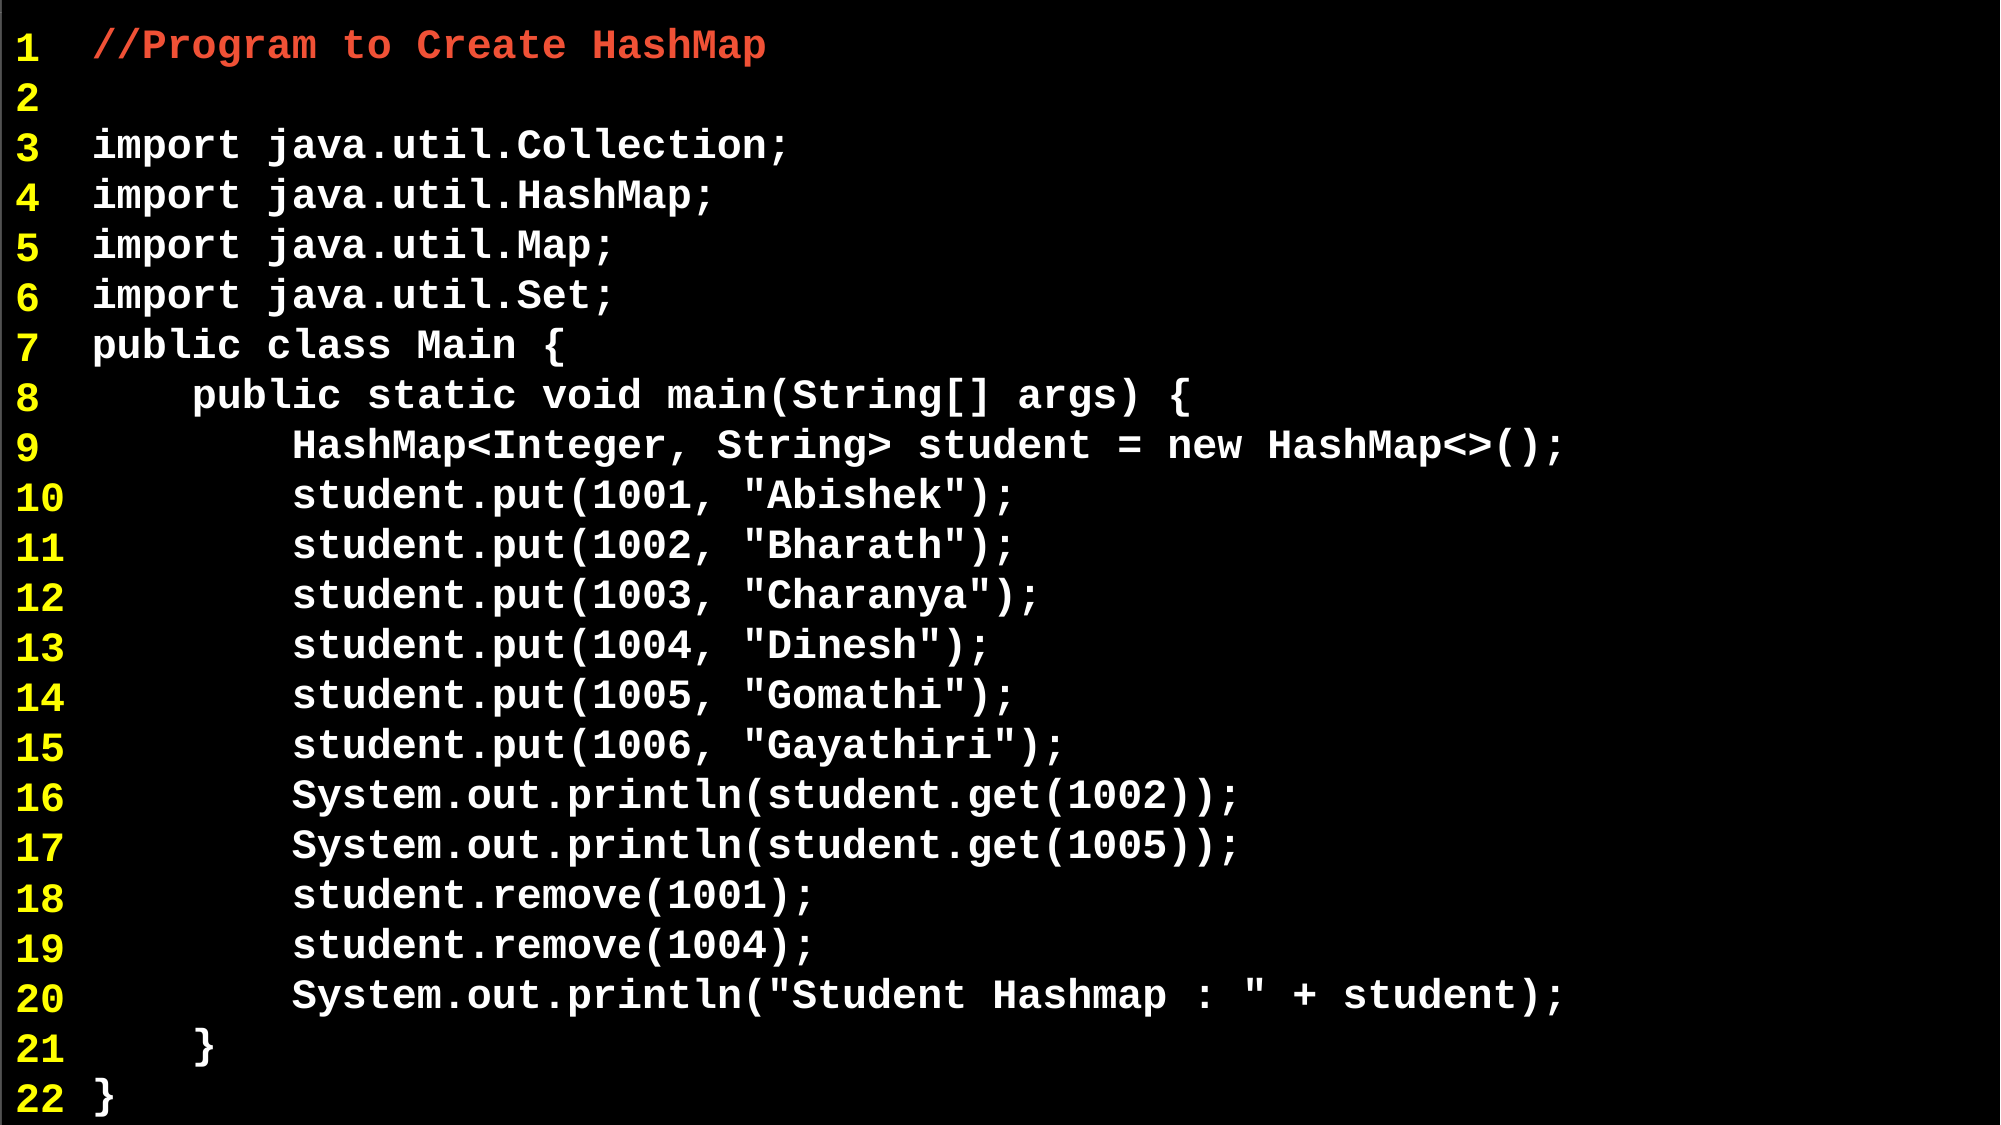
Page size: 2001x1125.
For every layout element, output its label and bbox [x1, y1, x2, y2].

text_box [1, 0, 2000, 1125]
text_box [0, 12, 88, 1125]
